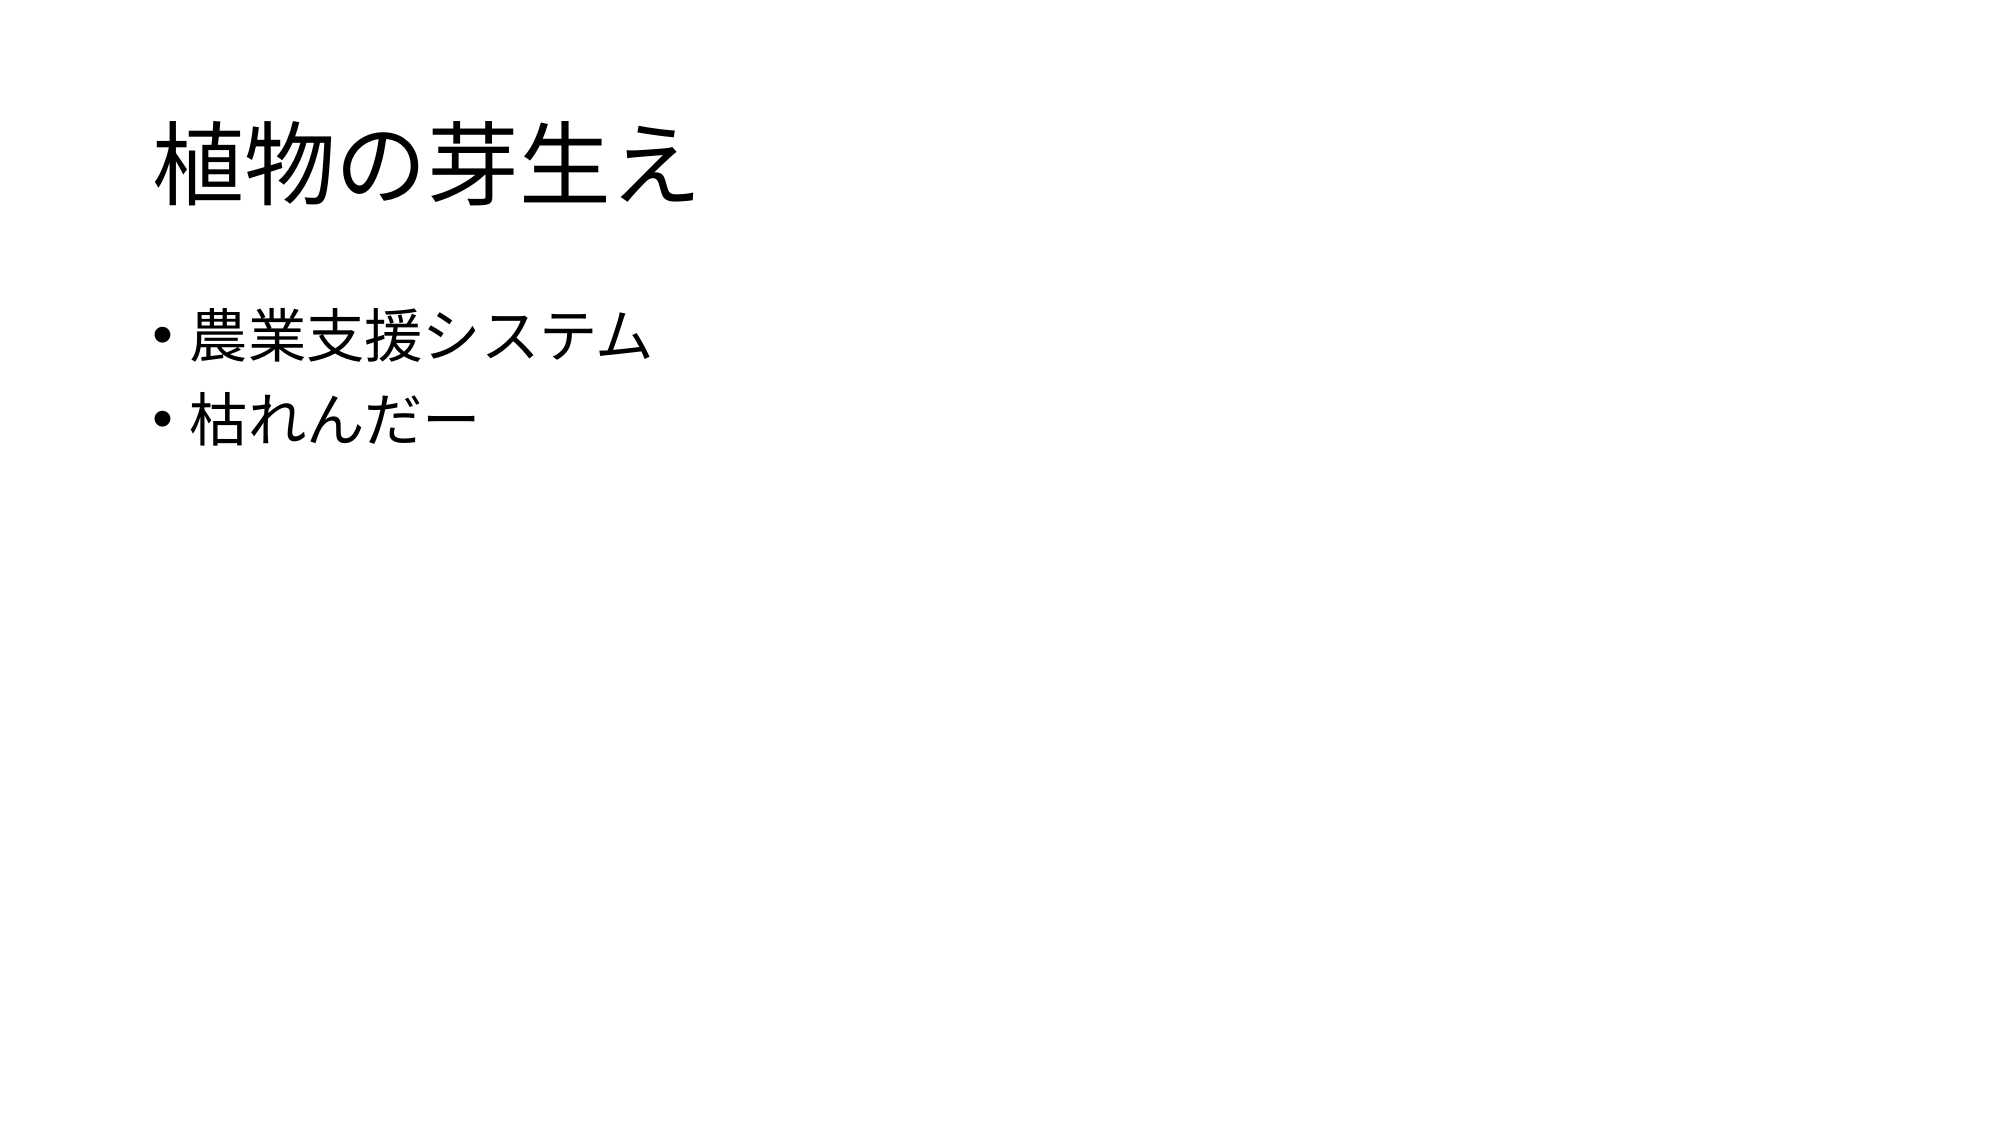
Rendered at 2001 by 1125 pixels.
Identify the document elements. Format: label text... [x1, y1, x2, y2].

title 植物の芽生え [137, 59, 1863, 278]
list 農業支援システム 枯れんだー [137, 299, 1863, 1014]
